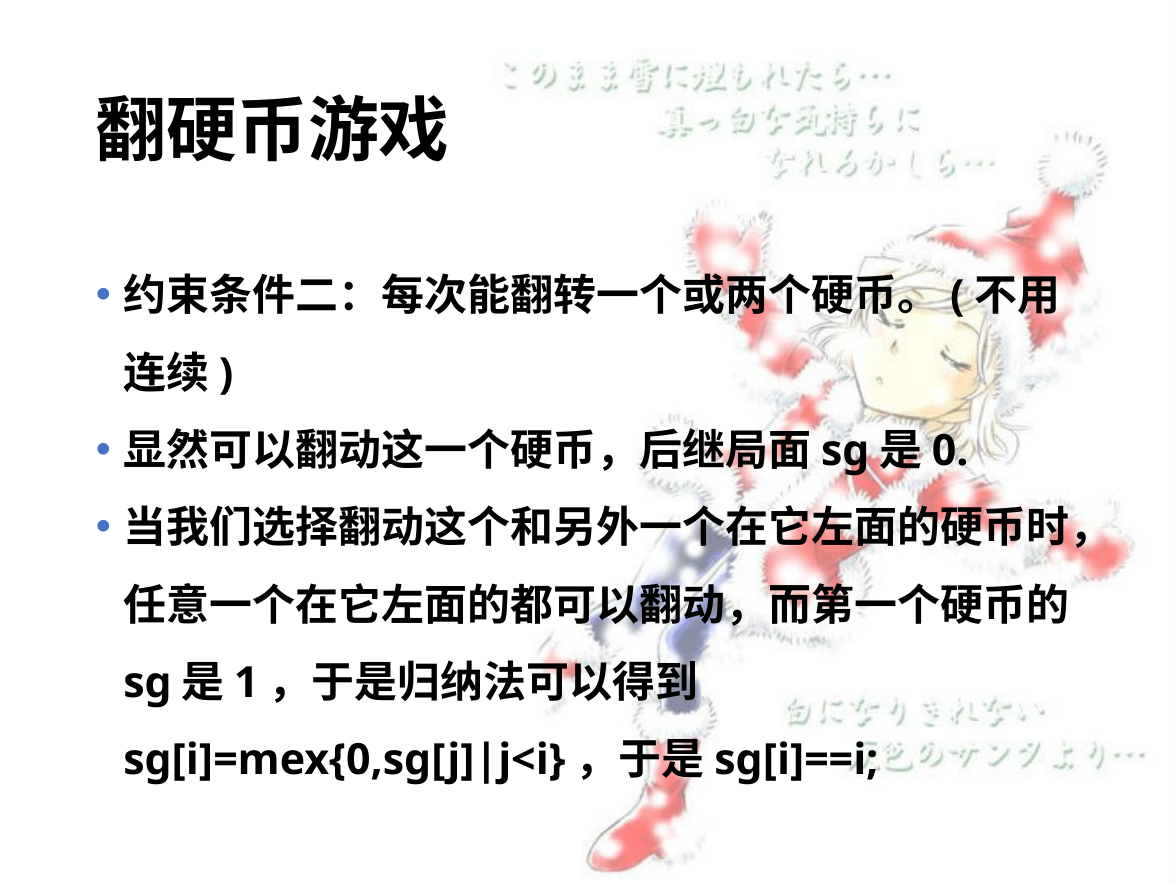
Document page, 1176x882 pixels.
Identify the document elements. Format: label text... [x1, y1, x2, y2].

title 翻硬币游戏 [80, 46, 1095, 218]
picture [469, 0, 1175, 882]
list 约束条件二：每次能翻转一个或两个硬币。(不用连续) 显然可以翻动这一个硬币，后继局面sg是0. 当我们选择翻动这个和另外一个在它左面的硬币时，任意一个在它左面的都可以翻动，而第一个硬币的sg是1，于是归纳法可以得到sg[i]=mex{0,sg[j]|j<i}，于是sg[i]==i; [80, 234, 1095, 795]
